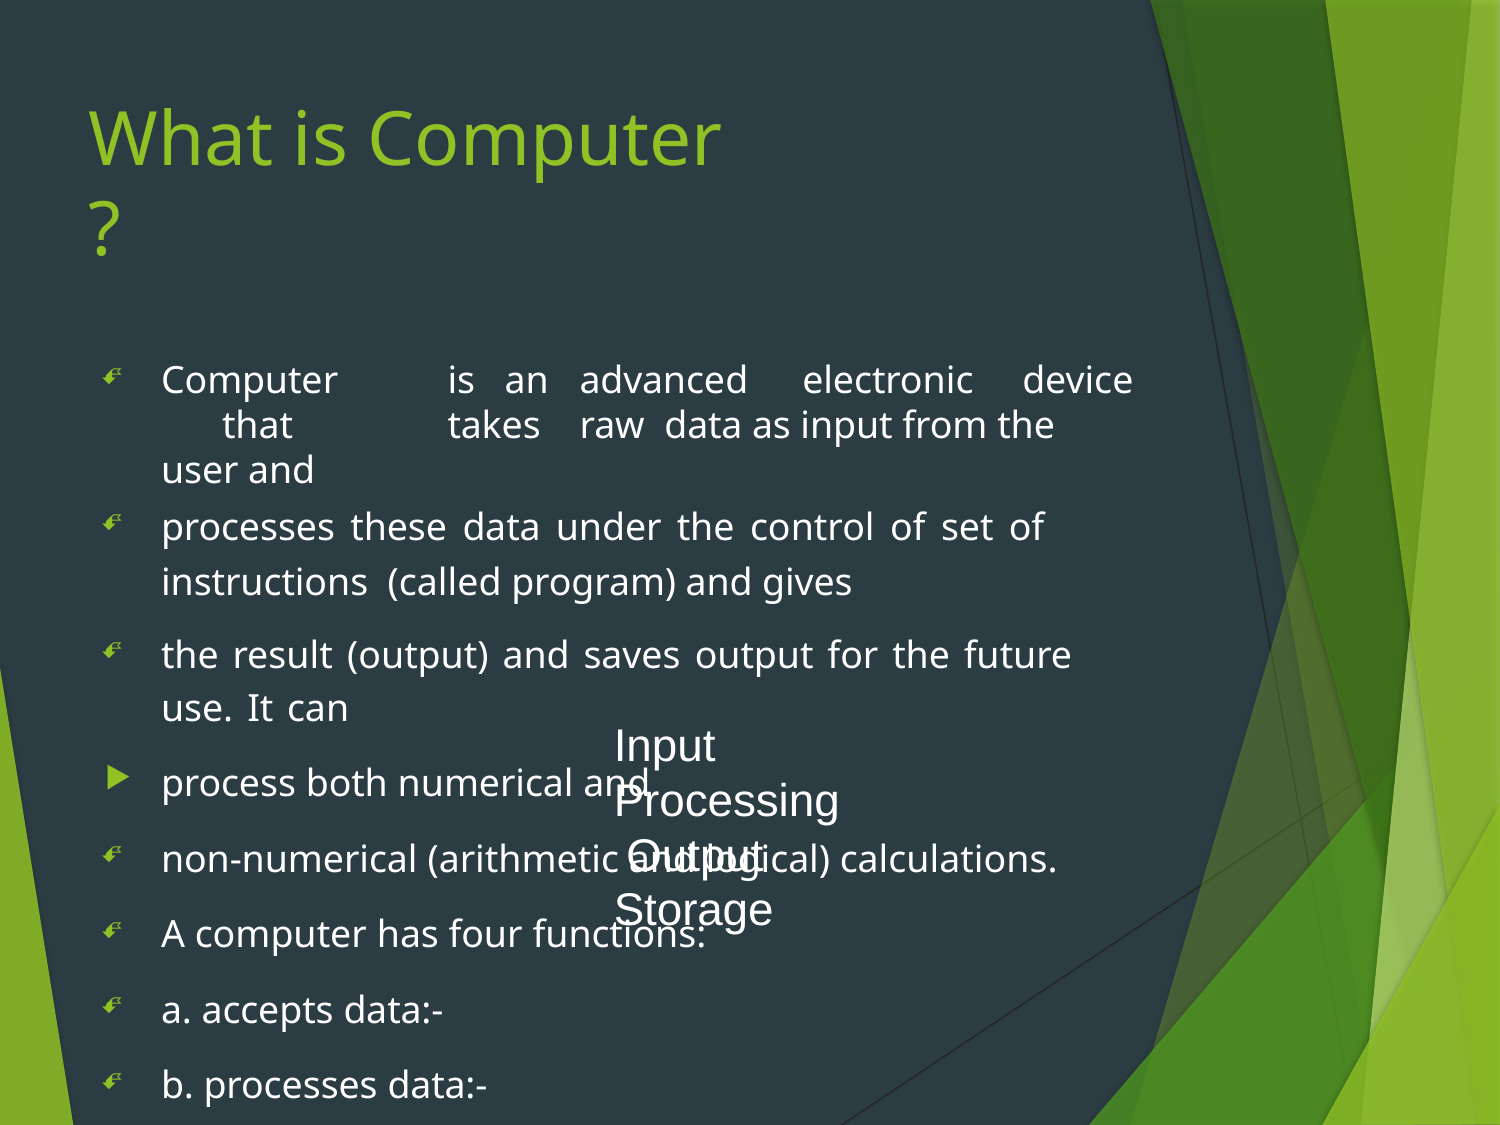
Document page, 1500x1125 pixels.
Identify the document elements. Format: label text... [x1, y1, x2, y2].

list Computer is an advanced electronic device that takes raw data as input from the user and processes these data under the control of set of instructions (called program) and gives the result (output) and saves output for the future use. It can process both numerical and non-numerical (arithmetic and logical) calculations. A computer has four functions: a. accepts data:- b. processes data:- c. produces output:- d. stores results:- [99, 354, 1142, 1125]
title What is Computer ? [86, 88, 733, 279]
text_box Input Processing Output Storage [611, 711, 842, 935]
